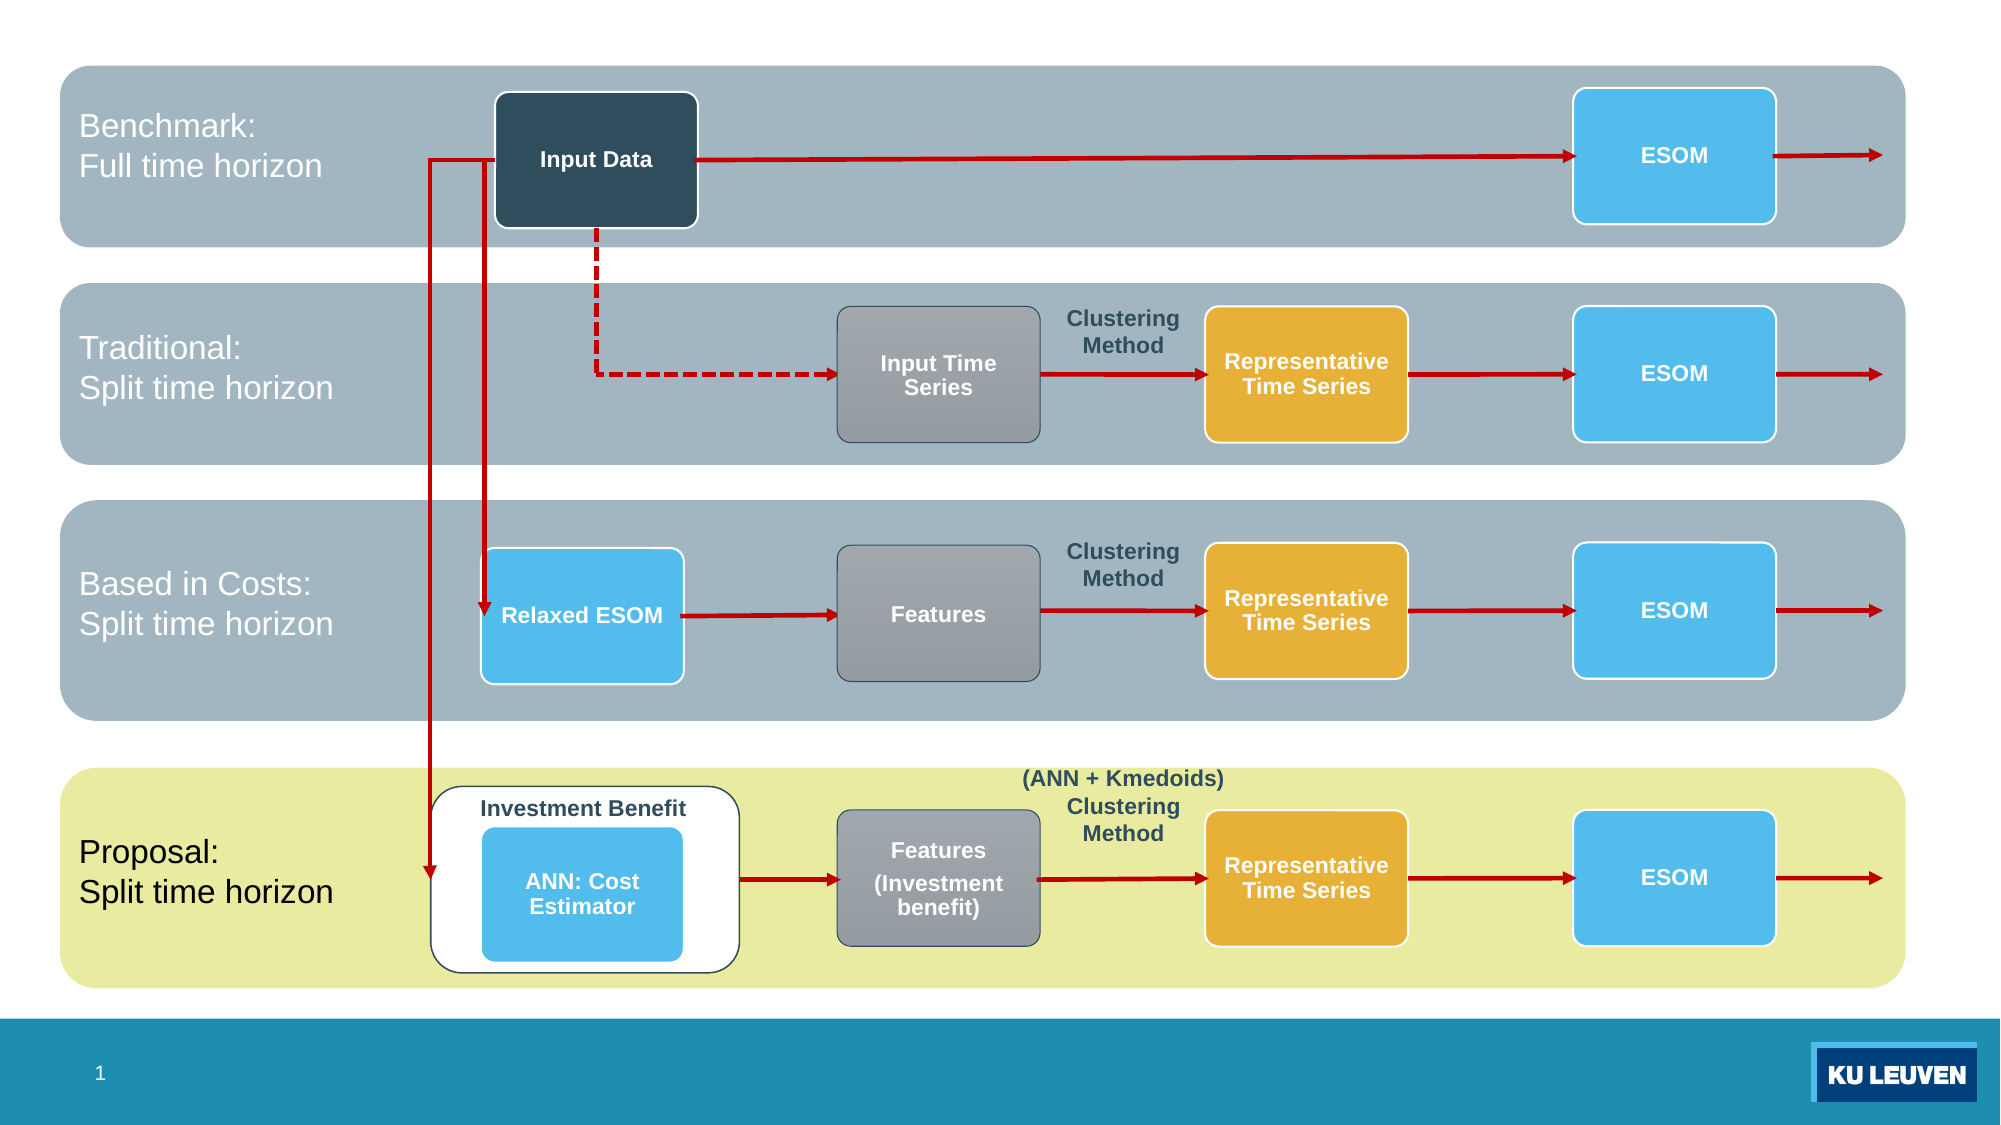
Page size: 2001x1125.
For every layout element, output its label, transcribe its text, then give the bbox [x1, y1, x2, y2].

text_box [694, 156, 1577, 161]
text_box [837, 809, 1041, 947]
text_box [496, 547, 684, 685]
text_box Based in Costs: Split time horizon [64, 555, 350, 650]
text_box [494, 91, 698, 229]
text_box [59, 283, 428, 465]
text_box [1573, 306, 1777, 443]
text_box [430, 786, 740, 973]
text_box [596, 228, 841, 375]
text_box (ANN + Kmedoids) Clustering Method [1007, 756, 1240, 854]
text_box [1205, 306, 1409, 443]
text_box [1573, 809, 1777, 947]
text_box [837, 545, 1041, 682]
picture [1811, 1042, 1977, 1102]
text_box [430, 160, 496, 880]
text_box Clustering Method [1051, 529, 1196, 599]
text_box Proposal: Split time horizon [64, 822, 350, 918]
slide_number 1 [94, 1018, 201, 1125]
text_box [837, 306, 1041, 443]
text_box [1573, 542, 1777, 679]
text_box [1205, 542, 1409, 680]
text_box Clustering Method [1051, 295, 1196, 366]
text_box [496, 283, 1906, 465]
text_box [1205, 810, 1409, 947]
text_box [496, 500, 1906, 721]
text_box [59, 500, 428, 721]
text_box Benchmark: Full time horizon [63, 97, 339, 192]
text_box [59, 65, 1906, 248]
text_box Traditional: Split time horizon [64, 318, 350, 414]
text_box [1573, 87, 1777, 225]
text_box [59, 767, 1906, 989]
